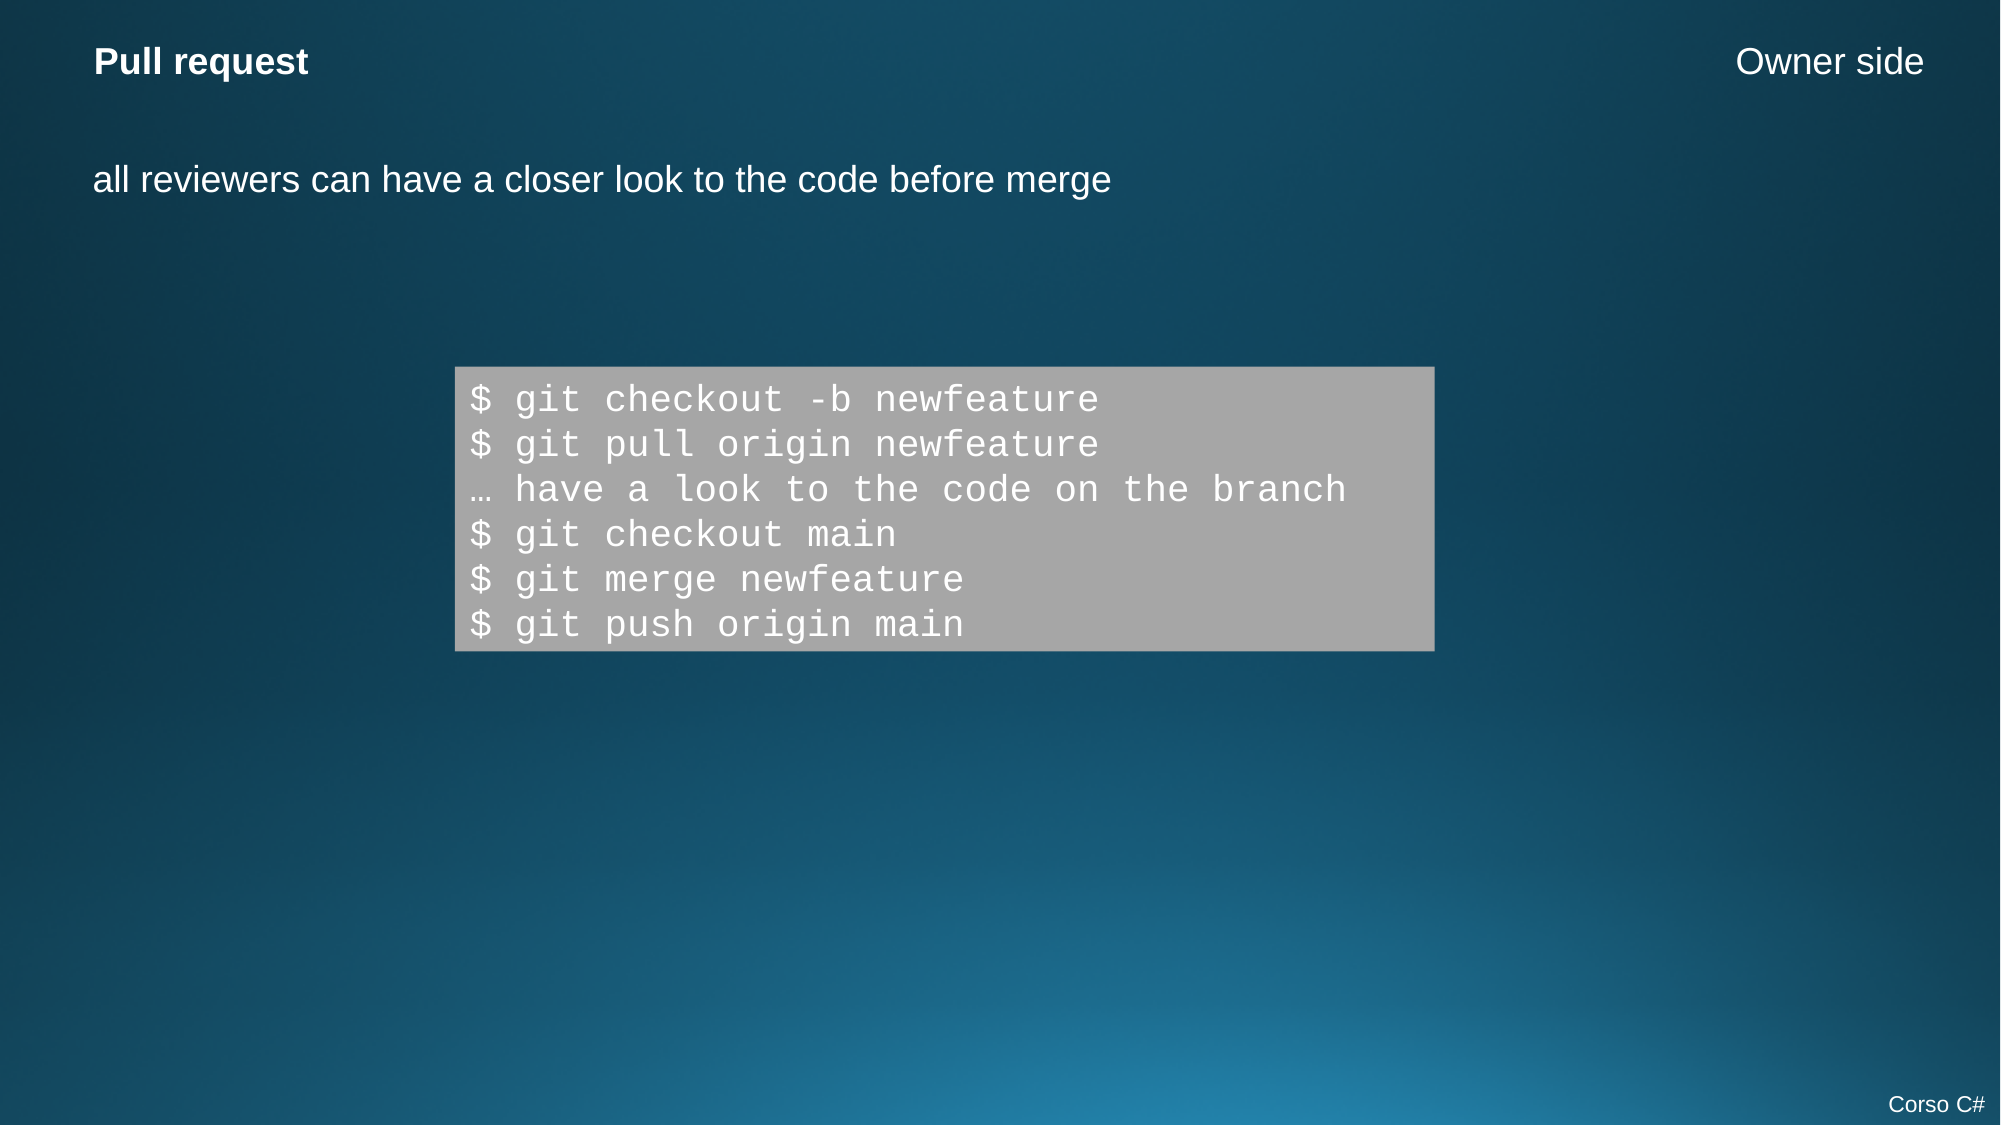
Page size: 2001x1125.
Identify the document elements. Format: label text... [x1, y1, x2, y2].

text_box Owner side [1434, 29, 1940, 89]
picture [0, 0, 2001, 1125]
text_box Corso C# [0, 1082, 2000, 1125]
text_box all reviewers can have a closer look to the code before merge [77, 147, 1356, 208]
text_box Pull request [79, 29, 324, 89]
text_box $ git checkout -b newfeature $ git pull origin newfeature … have a look to the code on the branch $ git checkout main $ git merge newfeature $ git push origin main [454, 366, 1435, 652]
